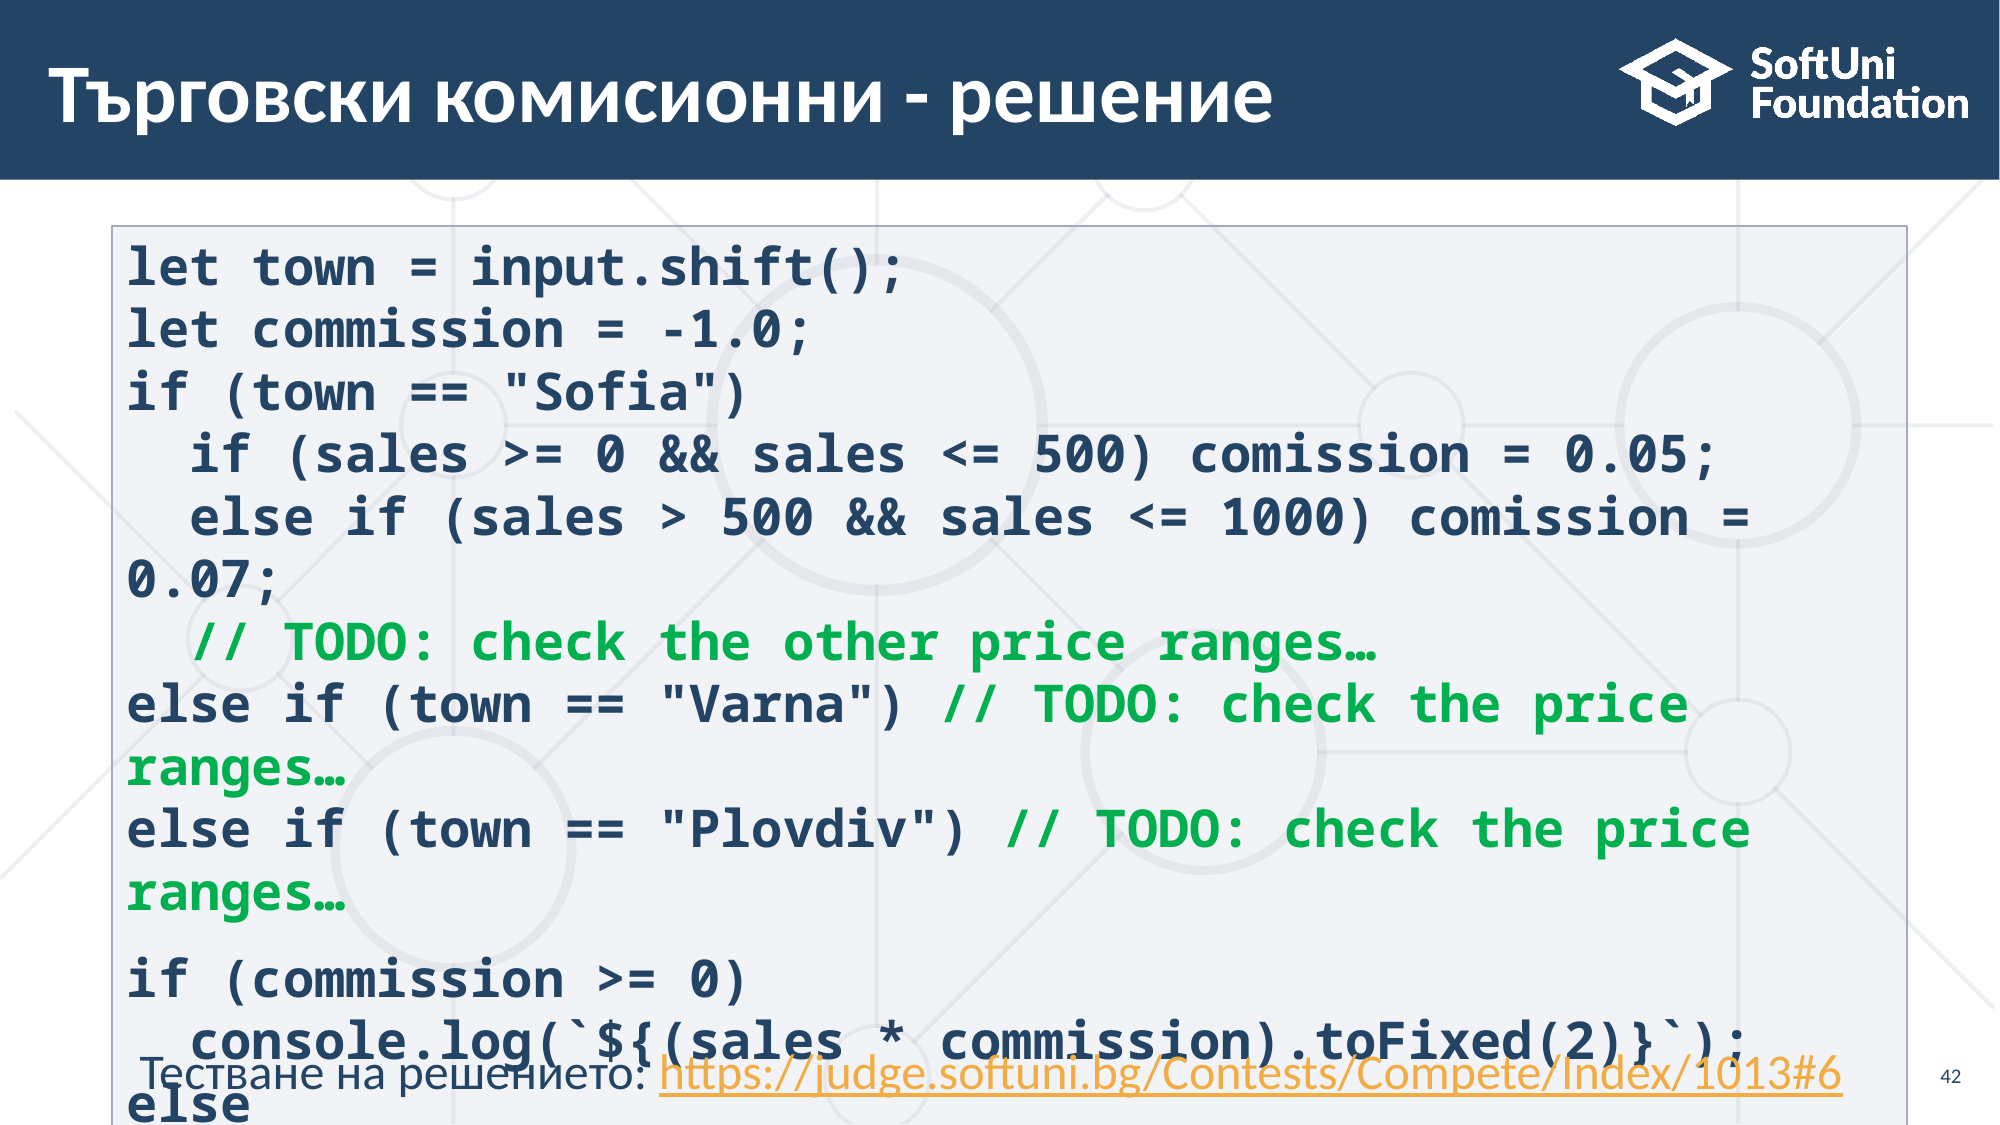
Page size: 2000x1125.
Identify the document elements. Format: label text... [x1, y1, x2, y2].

title Търговски комисионни - решение [31, 16, 1591, 162]
slide_number 42 [1908, 1049, 1968, 1101]
text_box Тестване на решението: https://judge.softuni.bg/Contests/Compete/Index/1013#6 [124, 1032, 1875, 1108]
picture [1618, 38, 1968, 126]
text_box let town = input.shift(); let commission = -1.0; if (town == "Sofia") if (sales >= 0 && sales <= 500) comission = 0.05; else if (sales > 500 && sales <= 1000) comission = 0.07; // TODO: check the other price ranges… else if (town == "Varna") // TODO: check the price ranges… else if (town == "Plovdiv") // TODO: check the price ranges… if (commission >= 0) console.log(`${(sales * commission).toFixed(2)}`); else console.log("error"); [112, 225, 1908, 1125]
